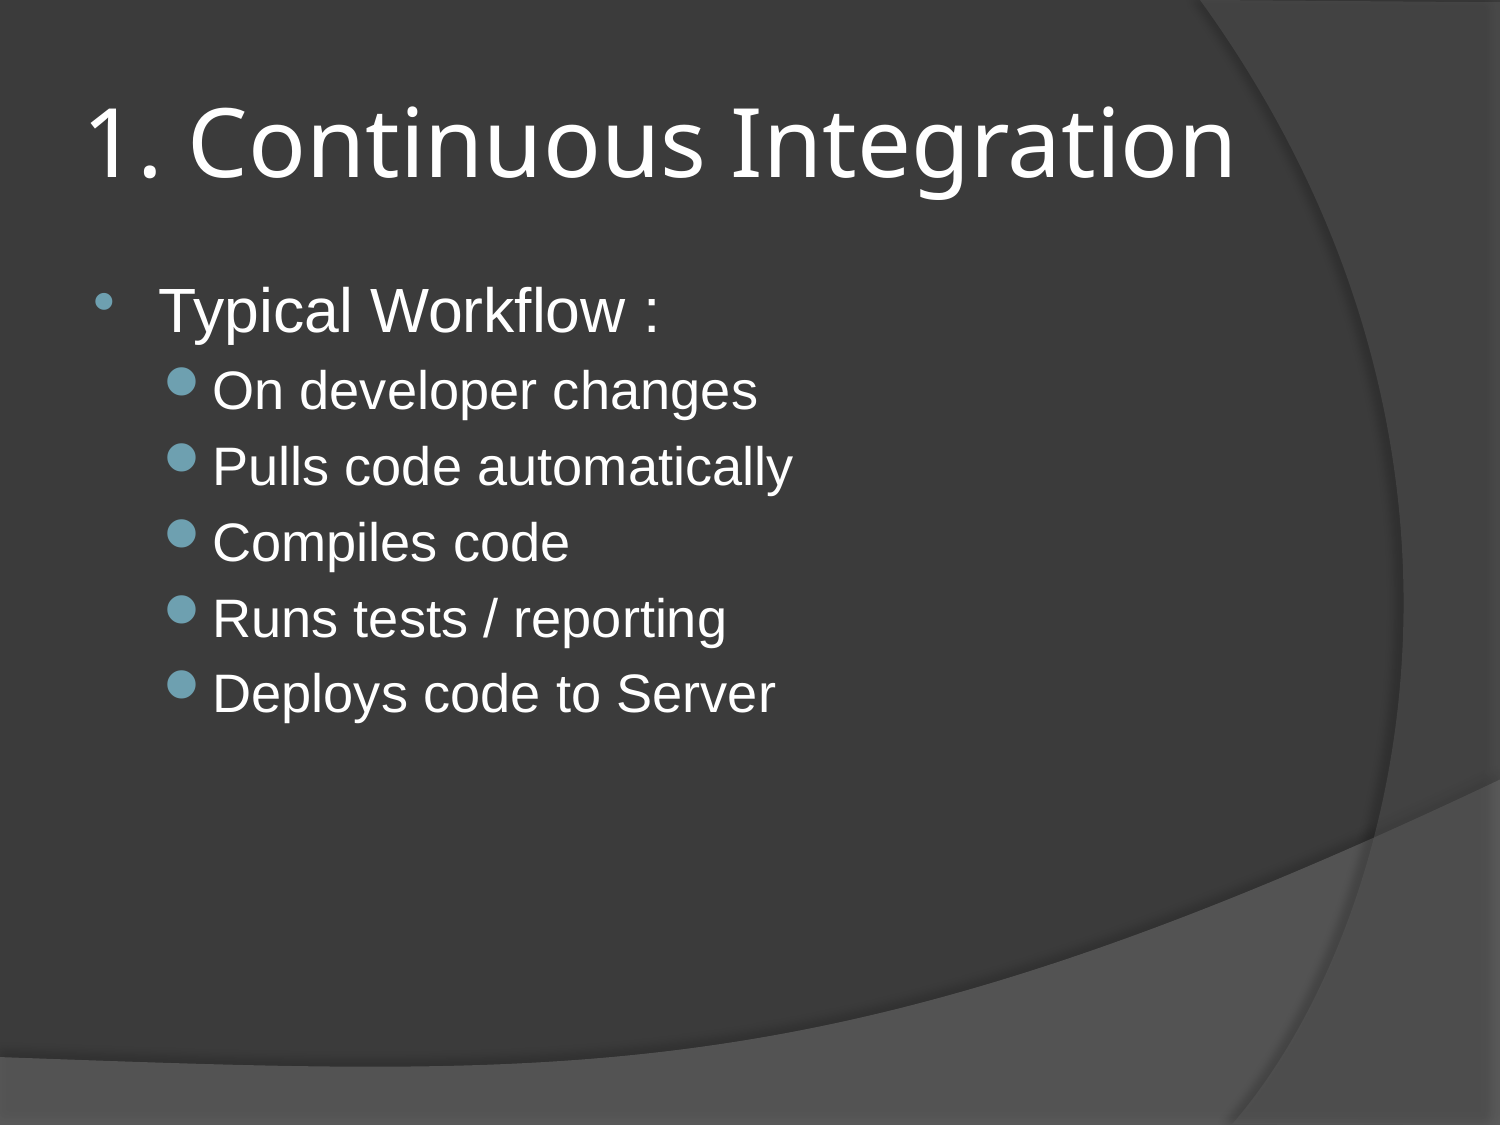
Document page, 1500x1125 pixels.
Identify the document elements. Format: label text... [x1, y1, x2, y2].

list Typical Workflow : On developer changes Pulls code automatically Compiles code Runs tests / reporting Deploys code to Server [75, 262, 1300, 1005]
title 1. Continuous Integration [75, 45, 1300, 233]
